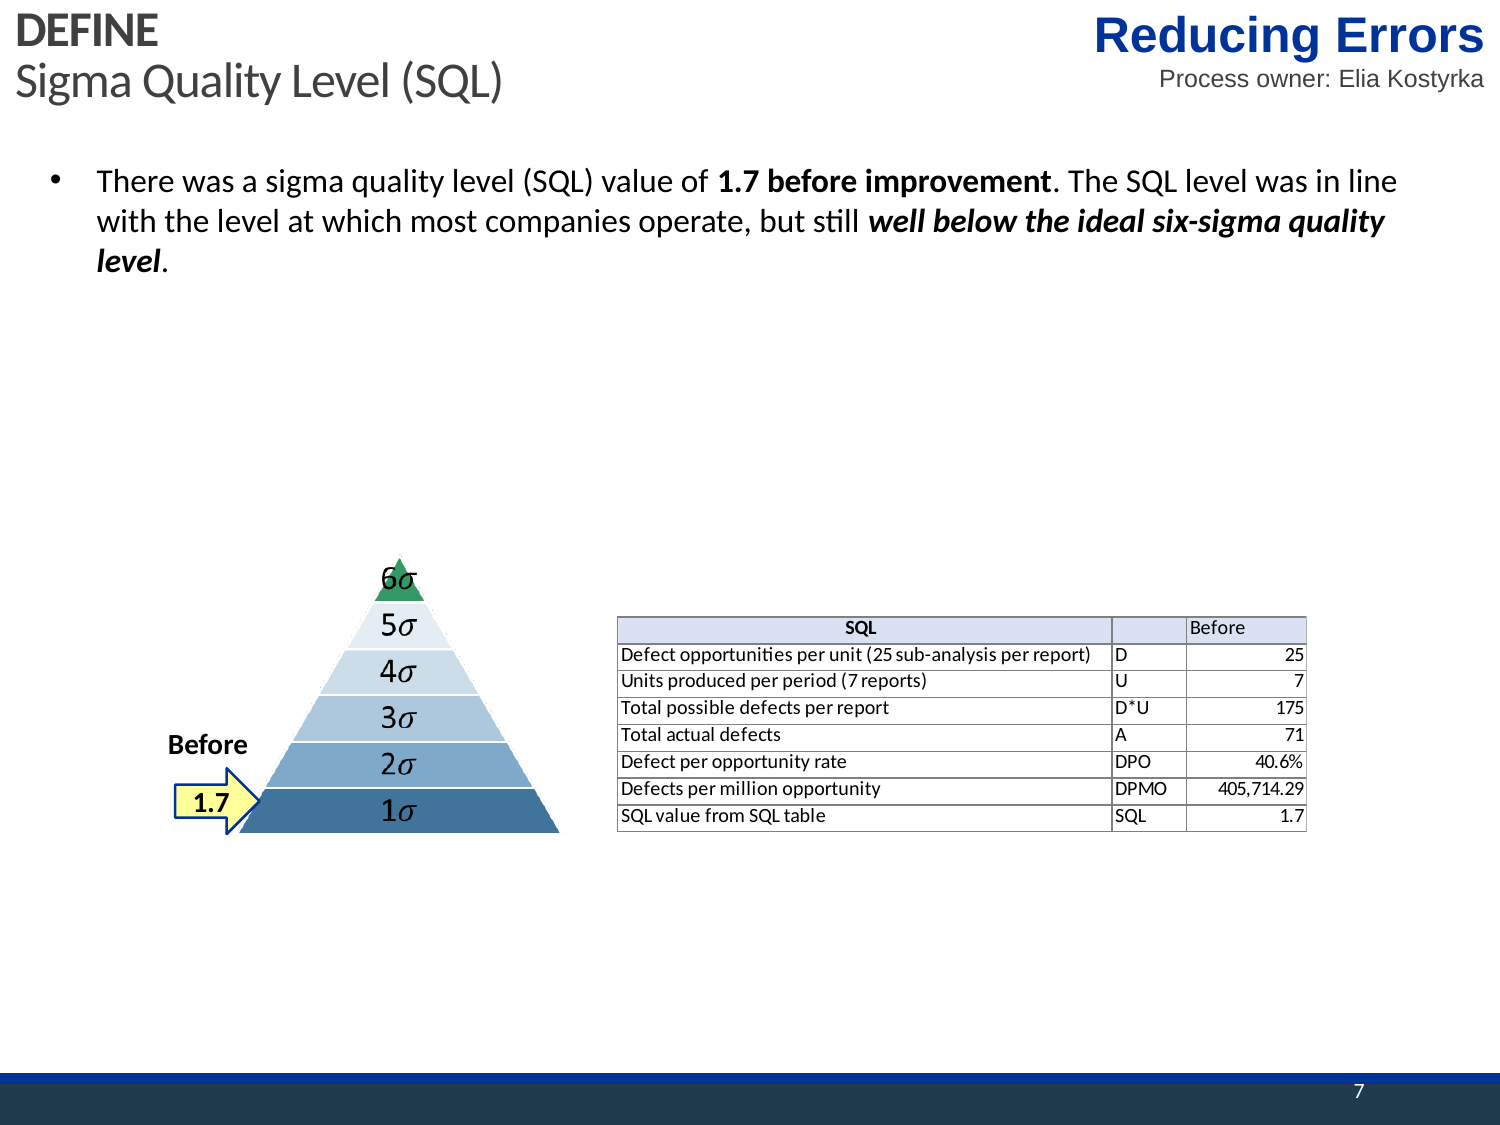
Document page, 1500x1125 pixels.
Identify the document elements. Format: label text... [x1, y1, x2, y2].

picture [616, 615, 1309, 834]
text_box [225, 826, 231, 836]
title DEFINE Sigma Quality Level (SQL) [0, 0, 1034, 116]
text_box Before [146, 717, 231, 768]
text_box Reducing Errors Process owner: Elia Kostyrka [1034, 0, 1500, 100]
text_box [225, 768, 231, 775]
text_box 1.7 [149, 775, 231, 826]
picture [234, 544, 564, 851]
slide_number 7 [1218, 1059, 1380, 1120]
text_box There was a sigma quality level (SQL) value of 1.7 before improvement. The SQL level was in line with the level at which most companies operate, but still well below the ideal six-sigma quality level. [34, 111, 1465, 1100]
